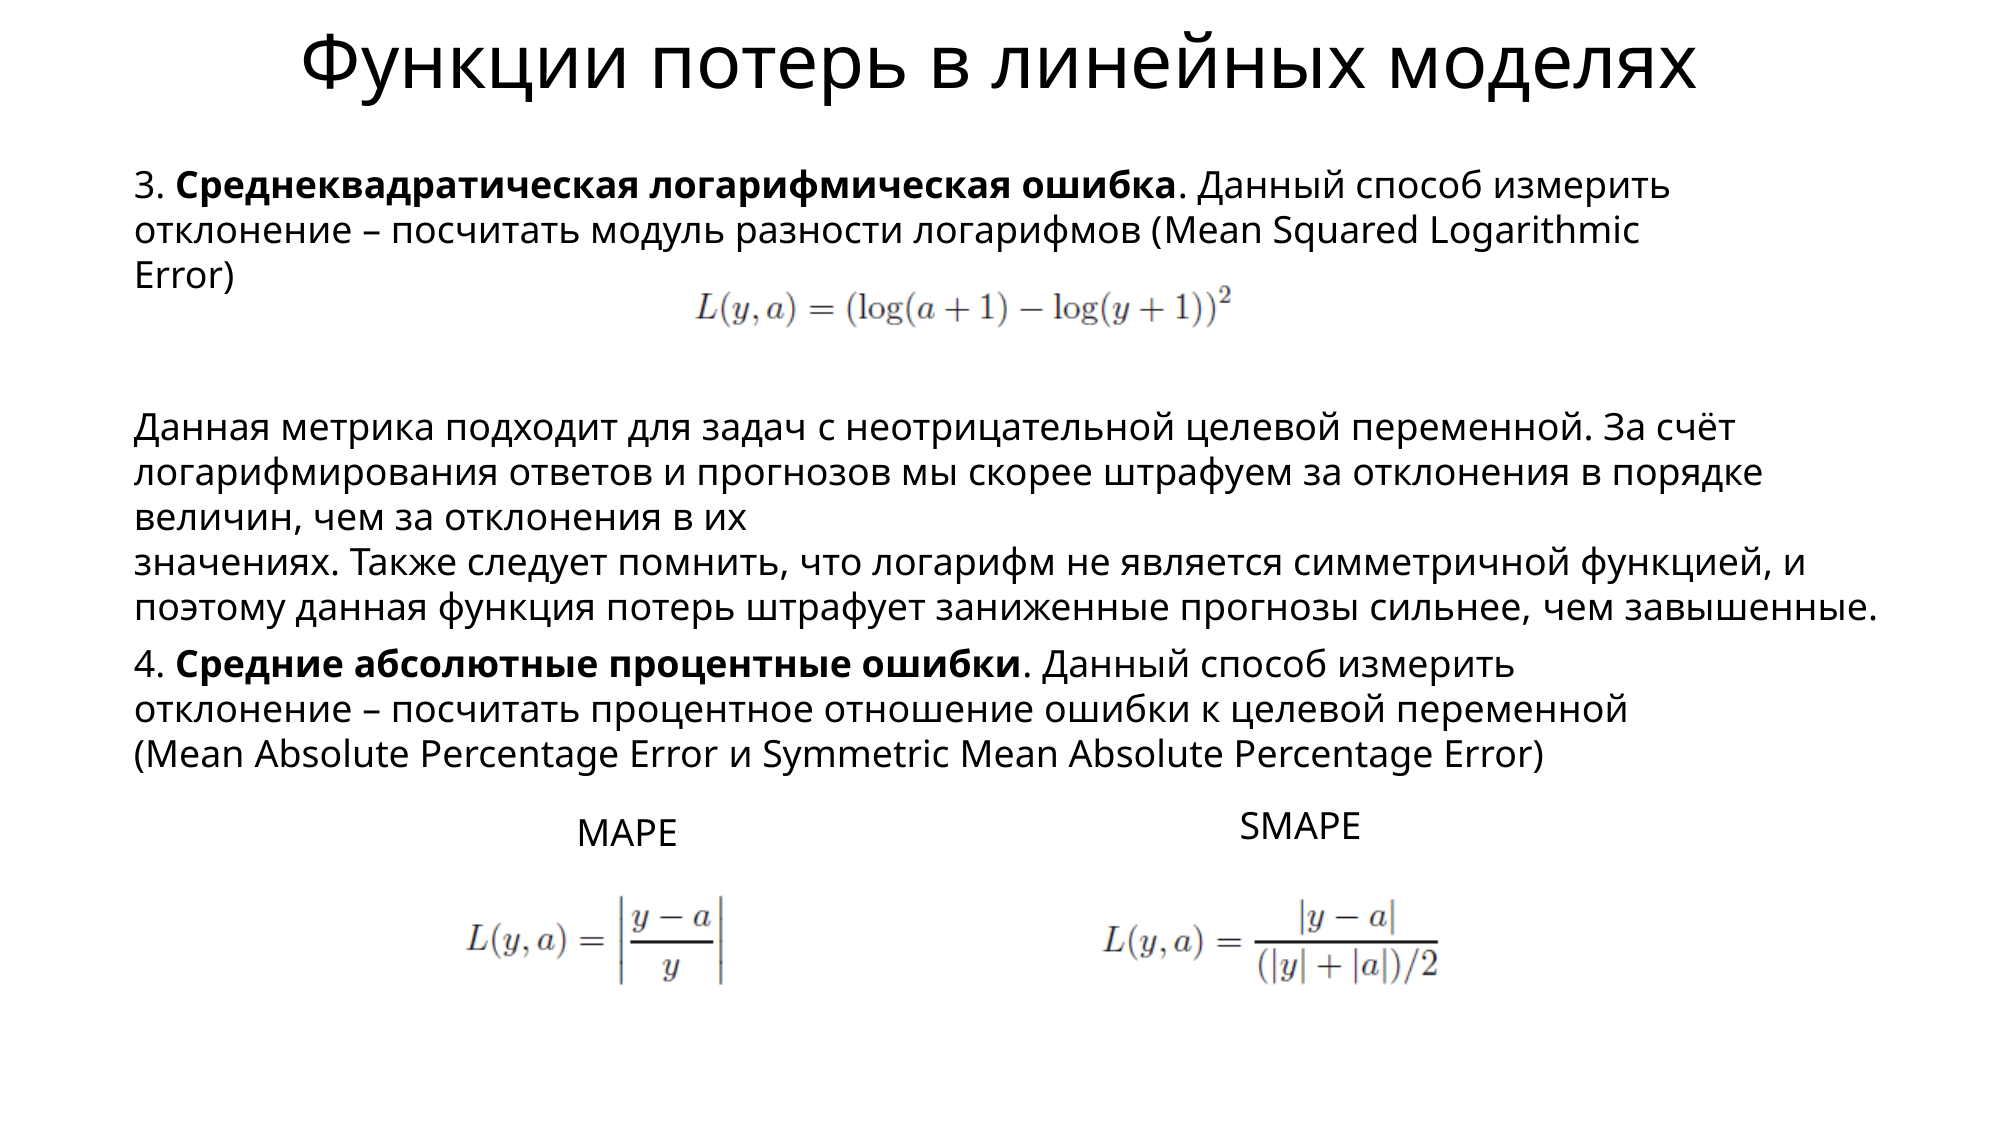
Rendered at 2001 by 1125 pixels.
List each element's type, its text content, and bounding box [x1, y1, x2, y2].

text_box 4. Средние абсолютные процентные ошибки. Данный способ измерить отклонение – посчитать процентное отношение ошибки к целевой переменной (Mean Absolute Percentage Error и Symmetric Mean Absolute Percentage Error) [119, 632, 1741, 783]
text_box Данная метрика подходит для задач с неотрицательной целевой переменной. За счёт логарифмирования ответов и прогнозов мы скорее штрафуем за отклонения в порядке величин, чем за отклонения в их значениях. Также следует помнить, что логарифм не является симметричной функцией, и поэтому данная функция потерь штрафует заниженные прогнозы сильнее, чем завышенные. [119, 395, 1895, 636]
picture [460, 882, 762, 1004]
picture [658, 259, 1262, 366]
text_box SMAPE [1224, 794, 1377, 855]
text_box 3. Среднеквадратическая логарифмическая ошибка. Данный способ измерить отклонение – посчитать модуль разности логарифмов (Mean Squared Logarithmic Error) [119, 153, 1741, 304]
title Функции потерь в линейных моделях [0, 0, 2000, 129]
text_box MAPE [561, 801, 693, 862]
picture [1081, 876, 1457, 1010]
